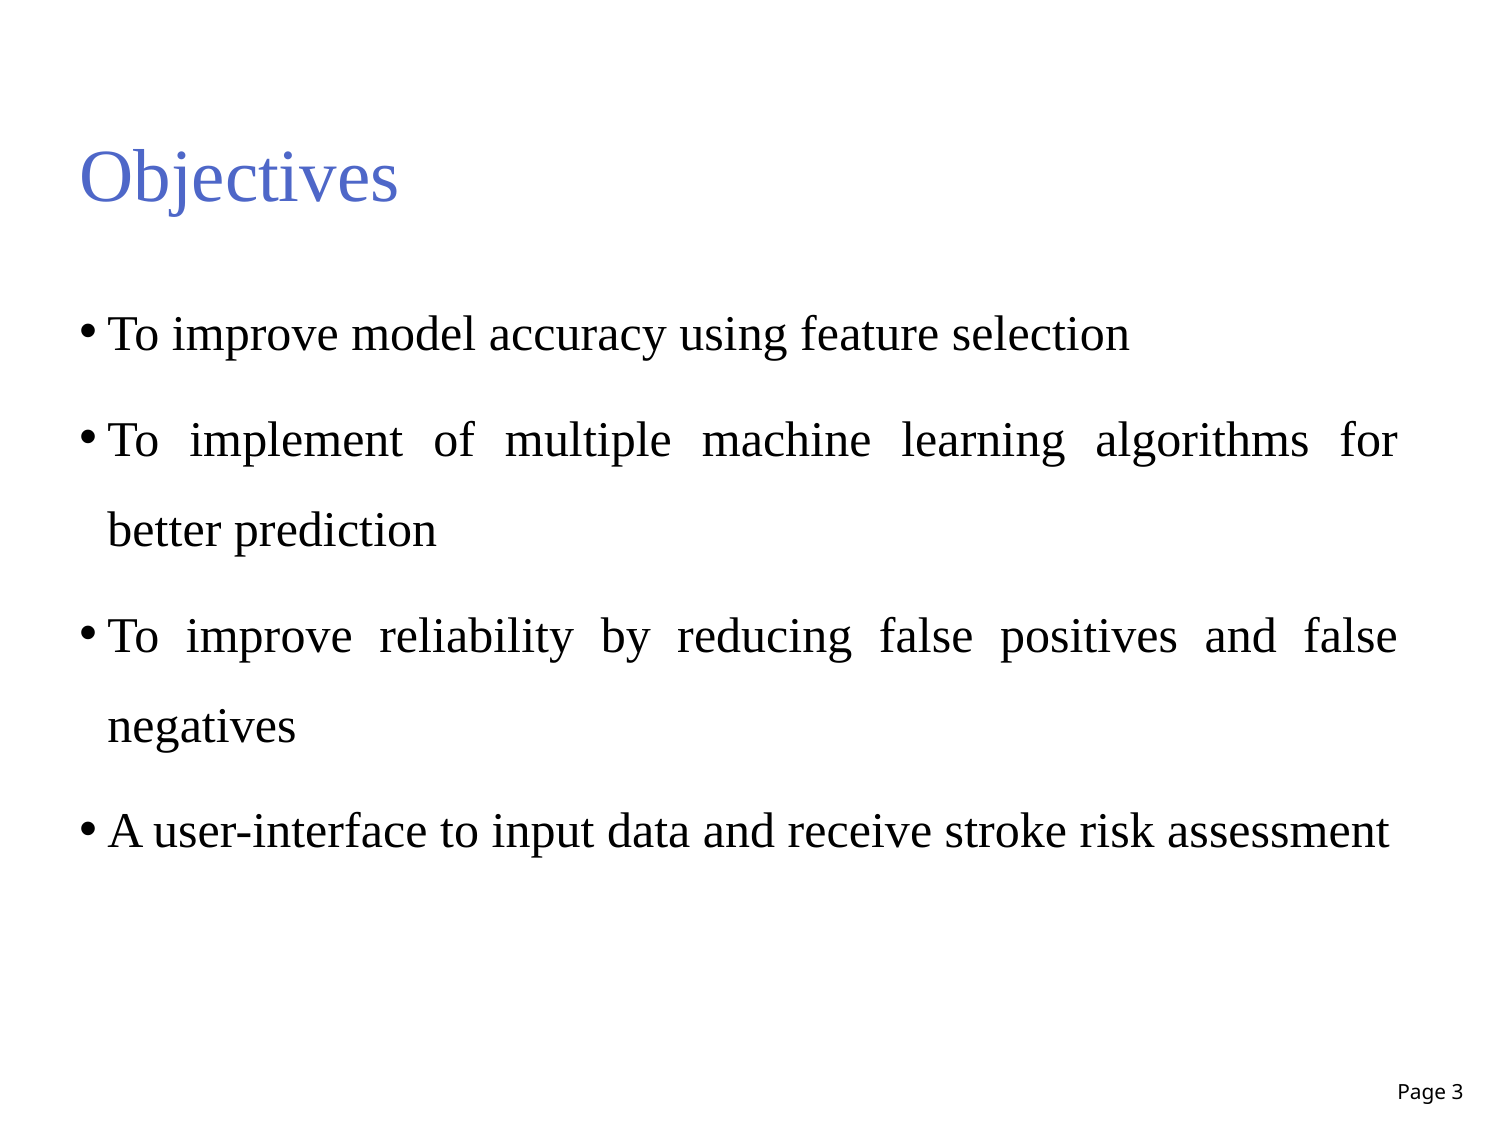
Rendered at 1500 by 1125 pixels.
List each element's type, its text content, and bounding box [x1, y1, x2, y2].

text_box Page 3 [1364, 1051, 1479, 1111]
list To improve model accuracy using feature selection To implement of multiple machine learning algorithms for better prediction To improve reliability by reducing false positives and false negatives A user-interface to input data and receive stroke risk assessment [64, 263, 1415, 1006]
title Objectives [64, 62, 1359, 263]
